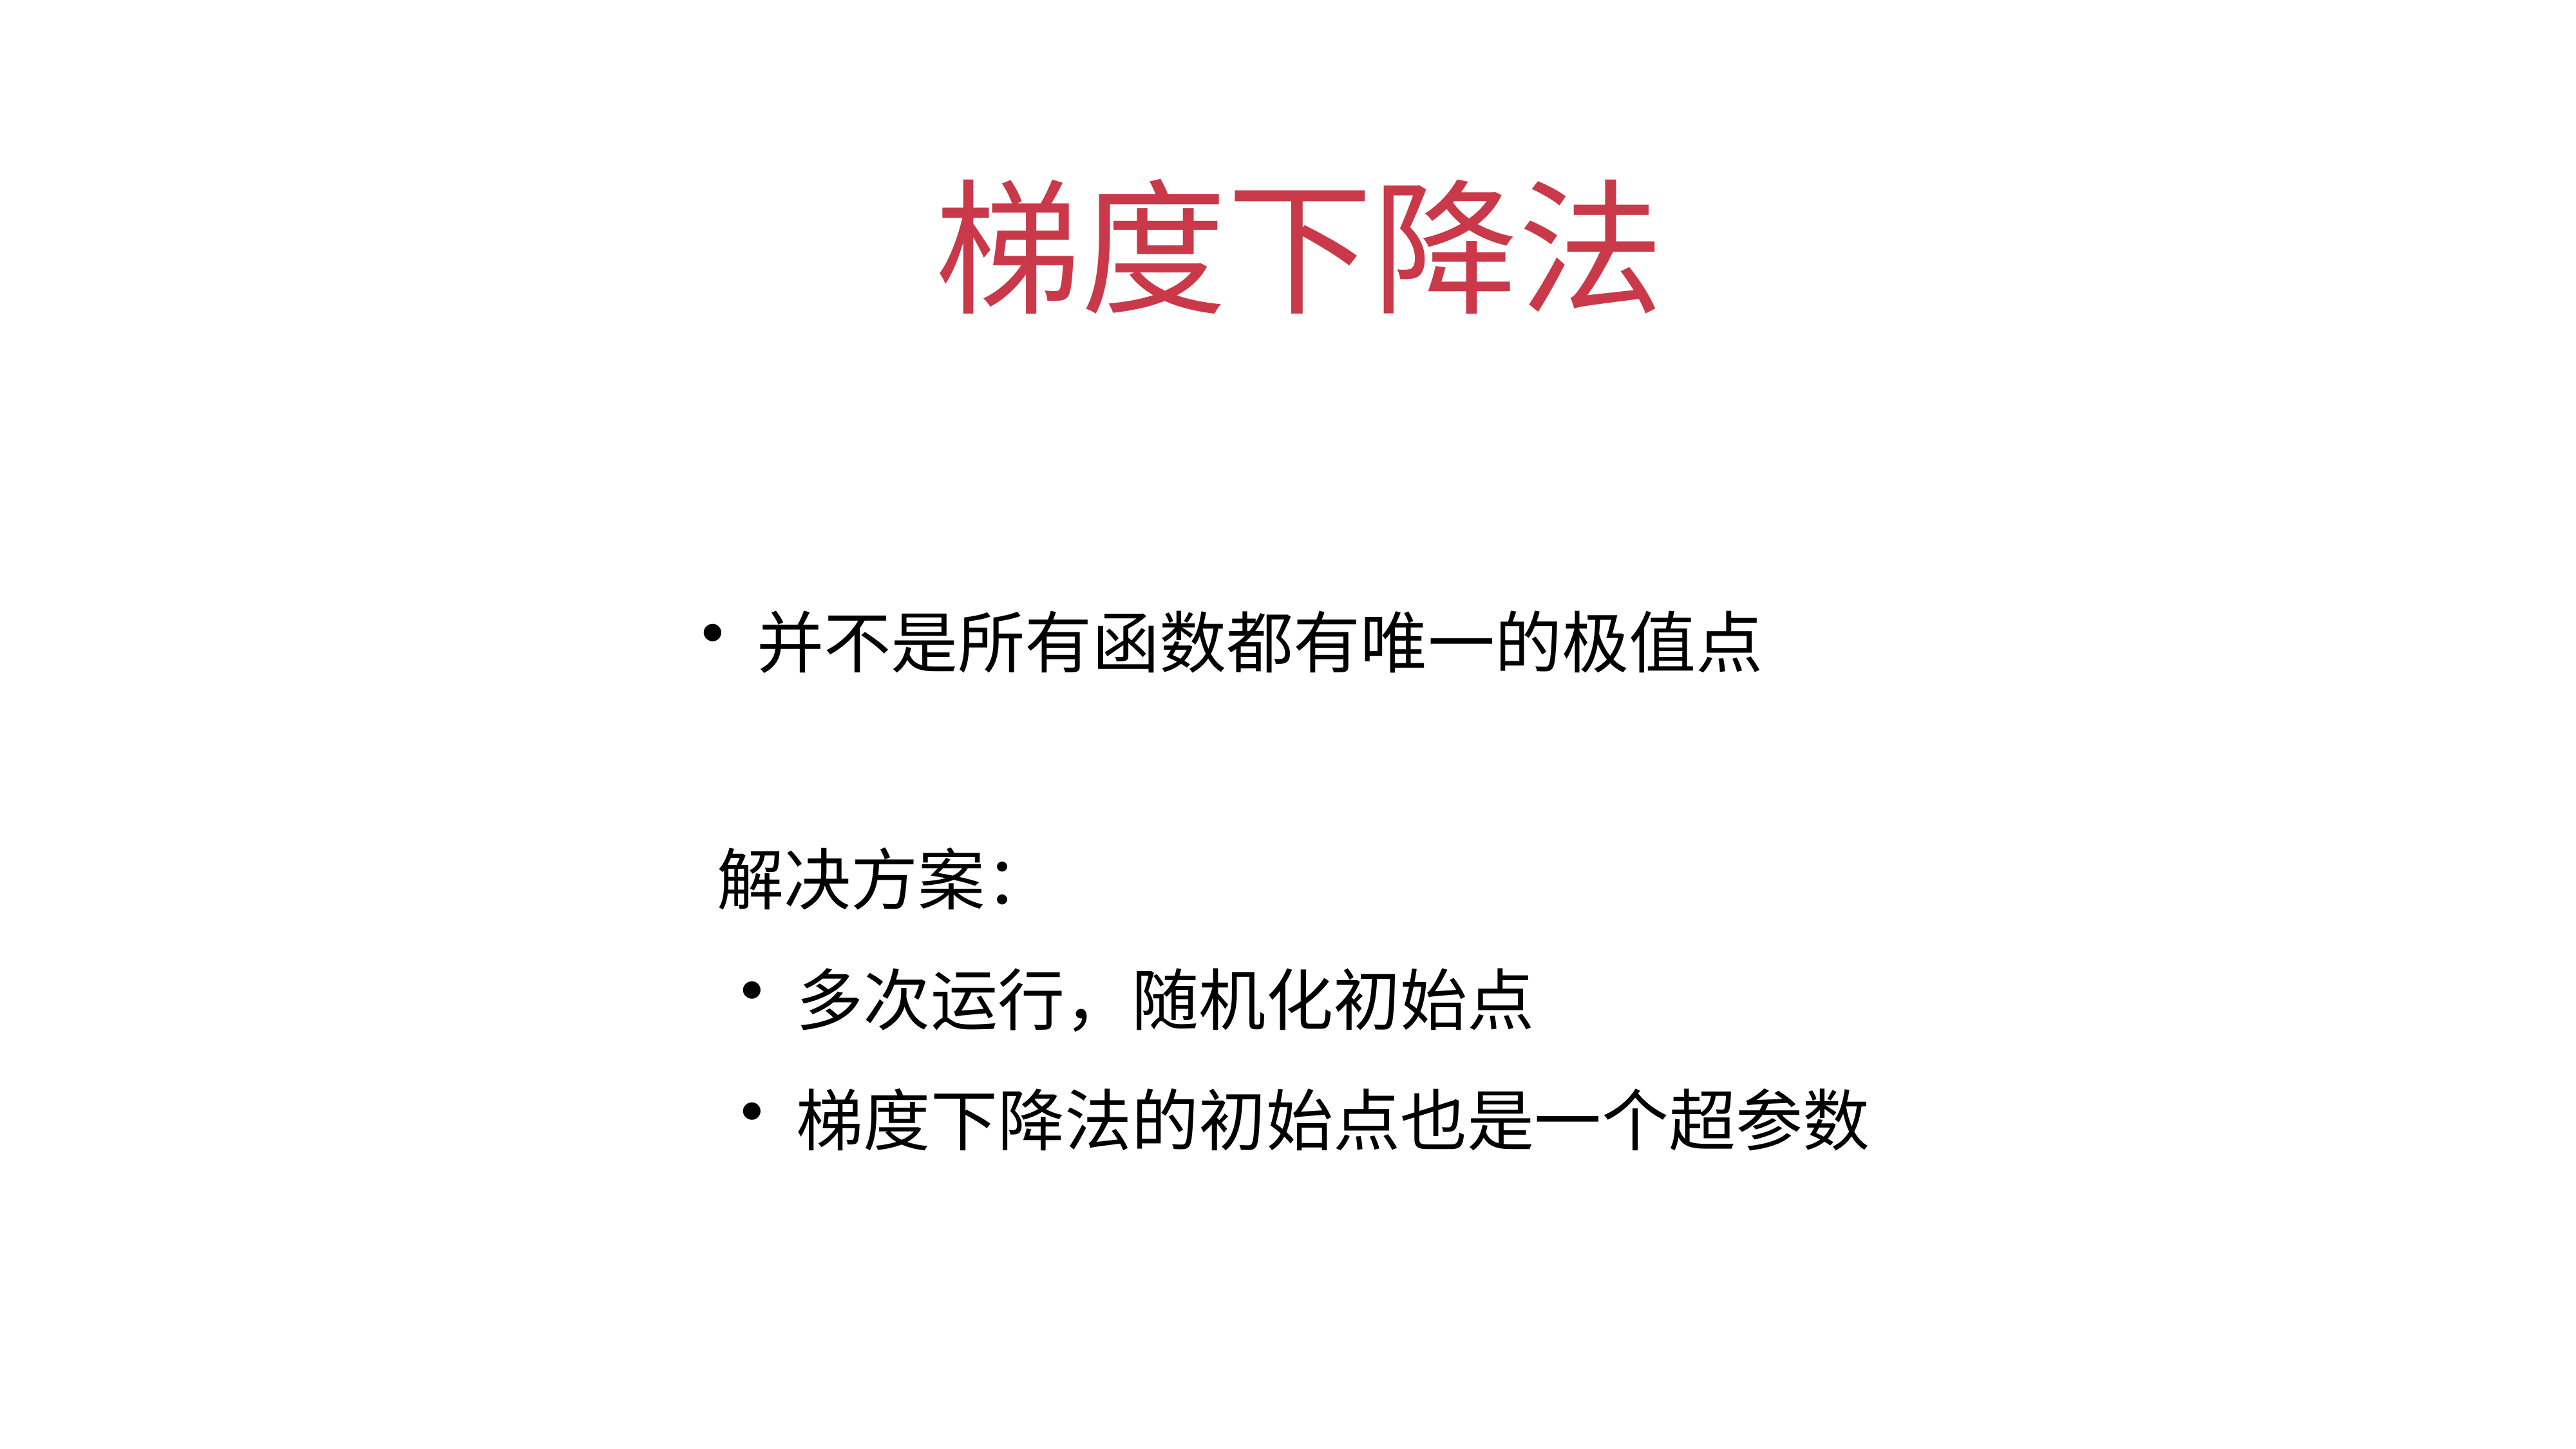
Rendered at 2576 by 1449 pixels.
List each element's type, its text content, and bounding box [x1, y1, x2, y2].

text_box 并不是所有函数都有唯一的极值点 [672, 554, 1889, 687]
title 梯度下降法 [187, 122, 2389, 337]
text_box 解决方案： 多次运行，随机化初始点 梯度下降法的初始点也是一个超参数 [712, 791, 1904, 1164]
